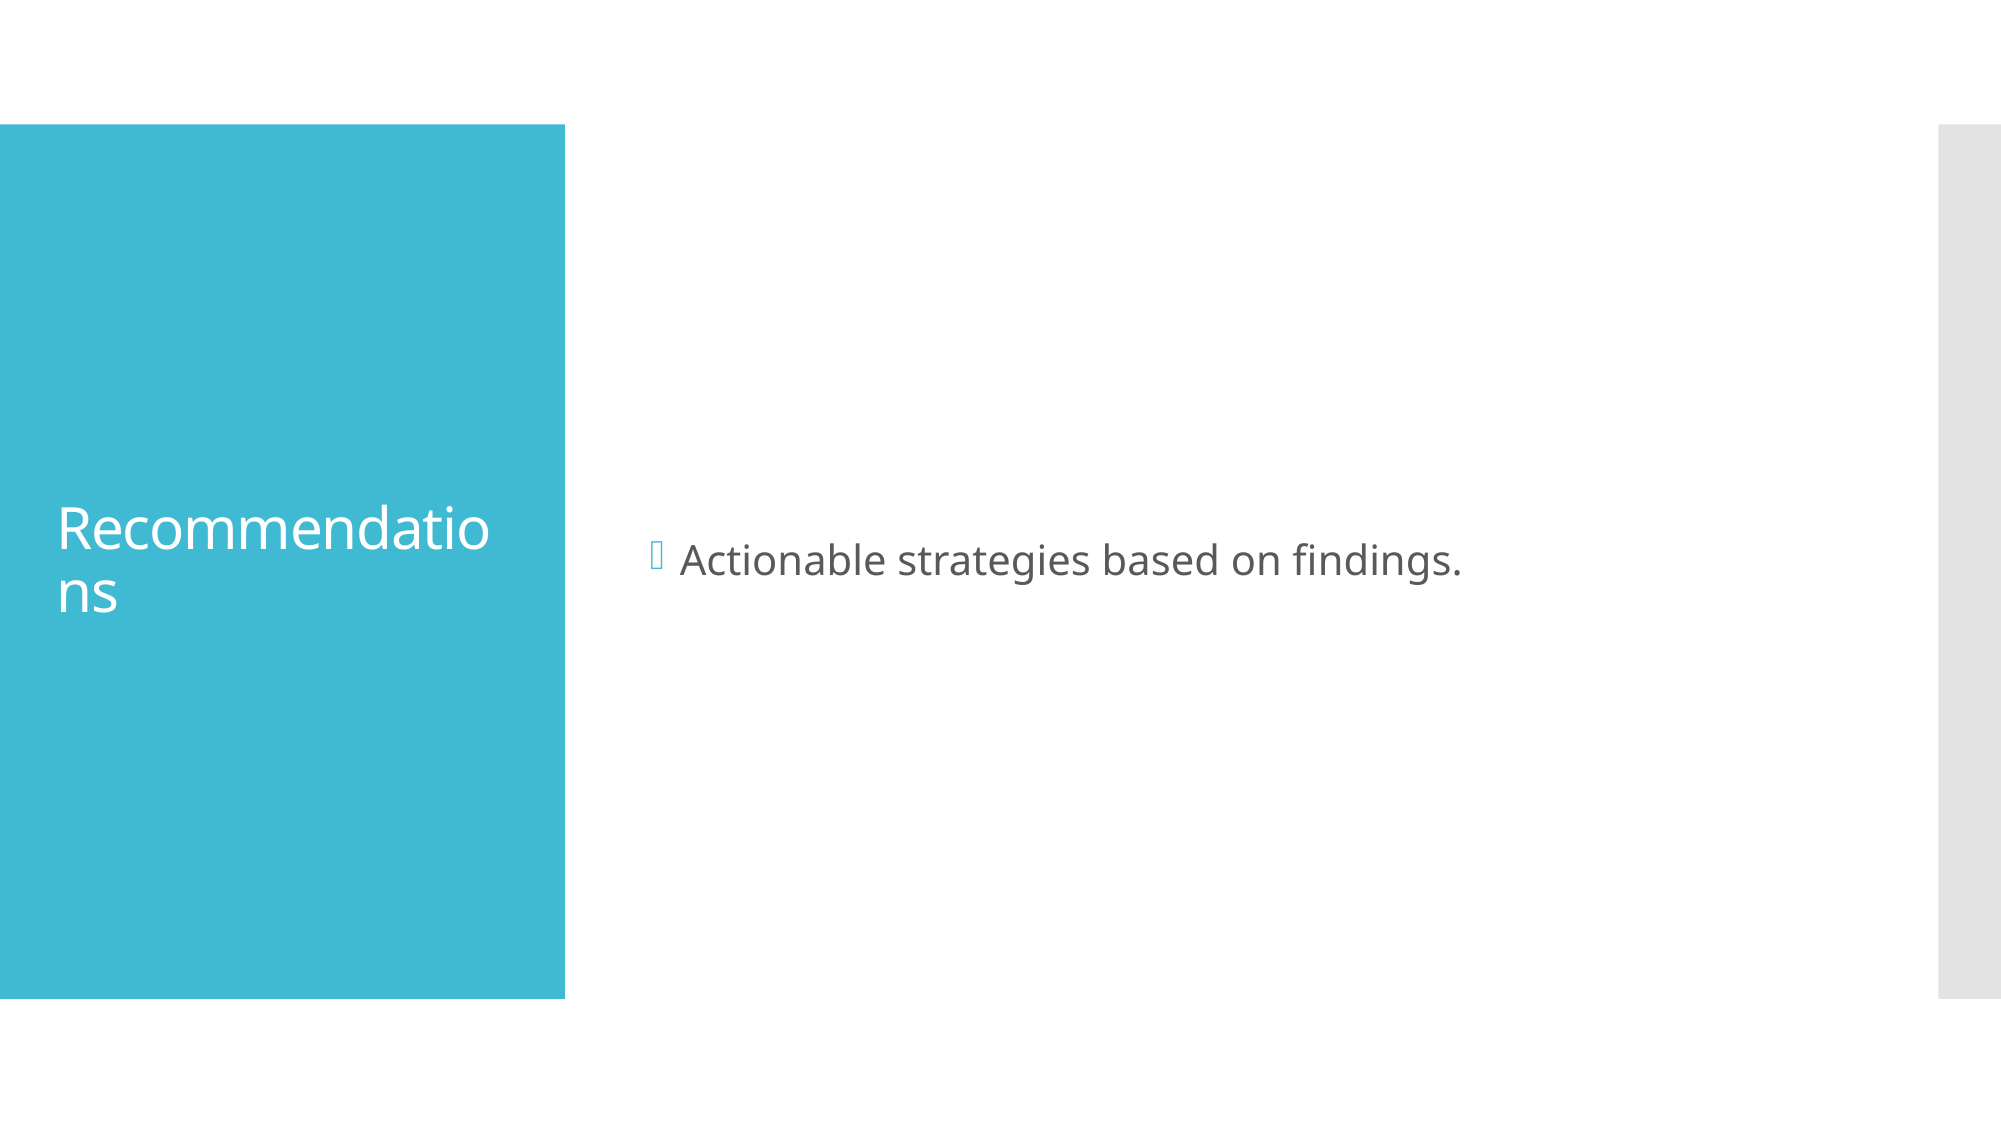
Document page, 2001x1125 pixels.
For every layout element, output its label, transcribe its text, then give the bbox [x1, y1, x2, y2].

title Recommendations [41, 184, 539, 940]
list Actionable strategies based on findings. [634, 141, 1835, 982]
